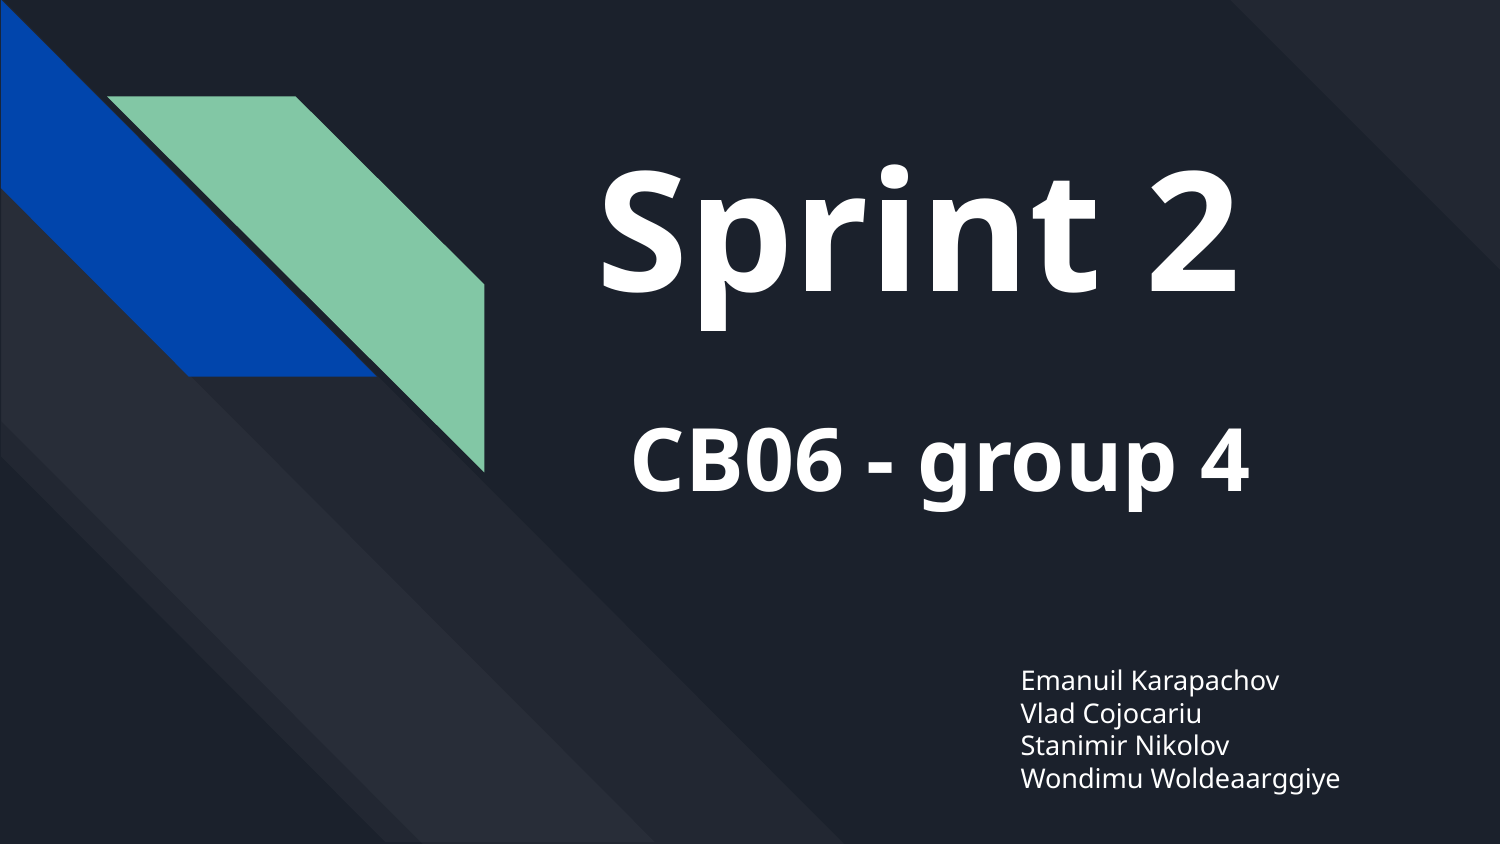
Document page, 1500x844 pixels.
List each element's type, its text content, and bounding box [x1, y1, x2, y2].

subtitle Emanuil Karapachov Vlad Cojocariu Stanimir Nikolov Wondimu Woldeaarggiye [1005, 648, 1500, 807]
title Sprint 2 CB06 - group 4 [507, 109, 1331, 369]
